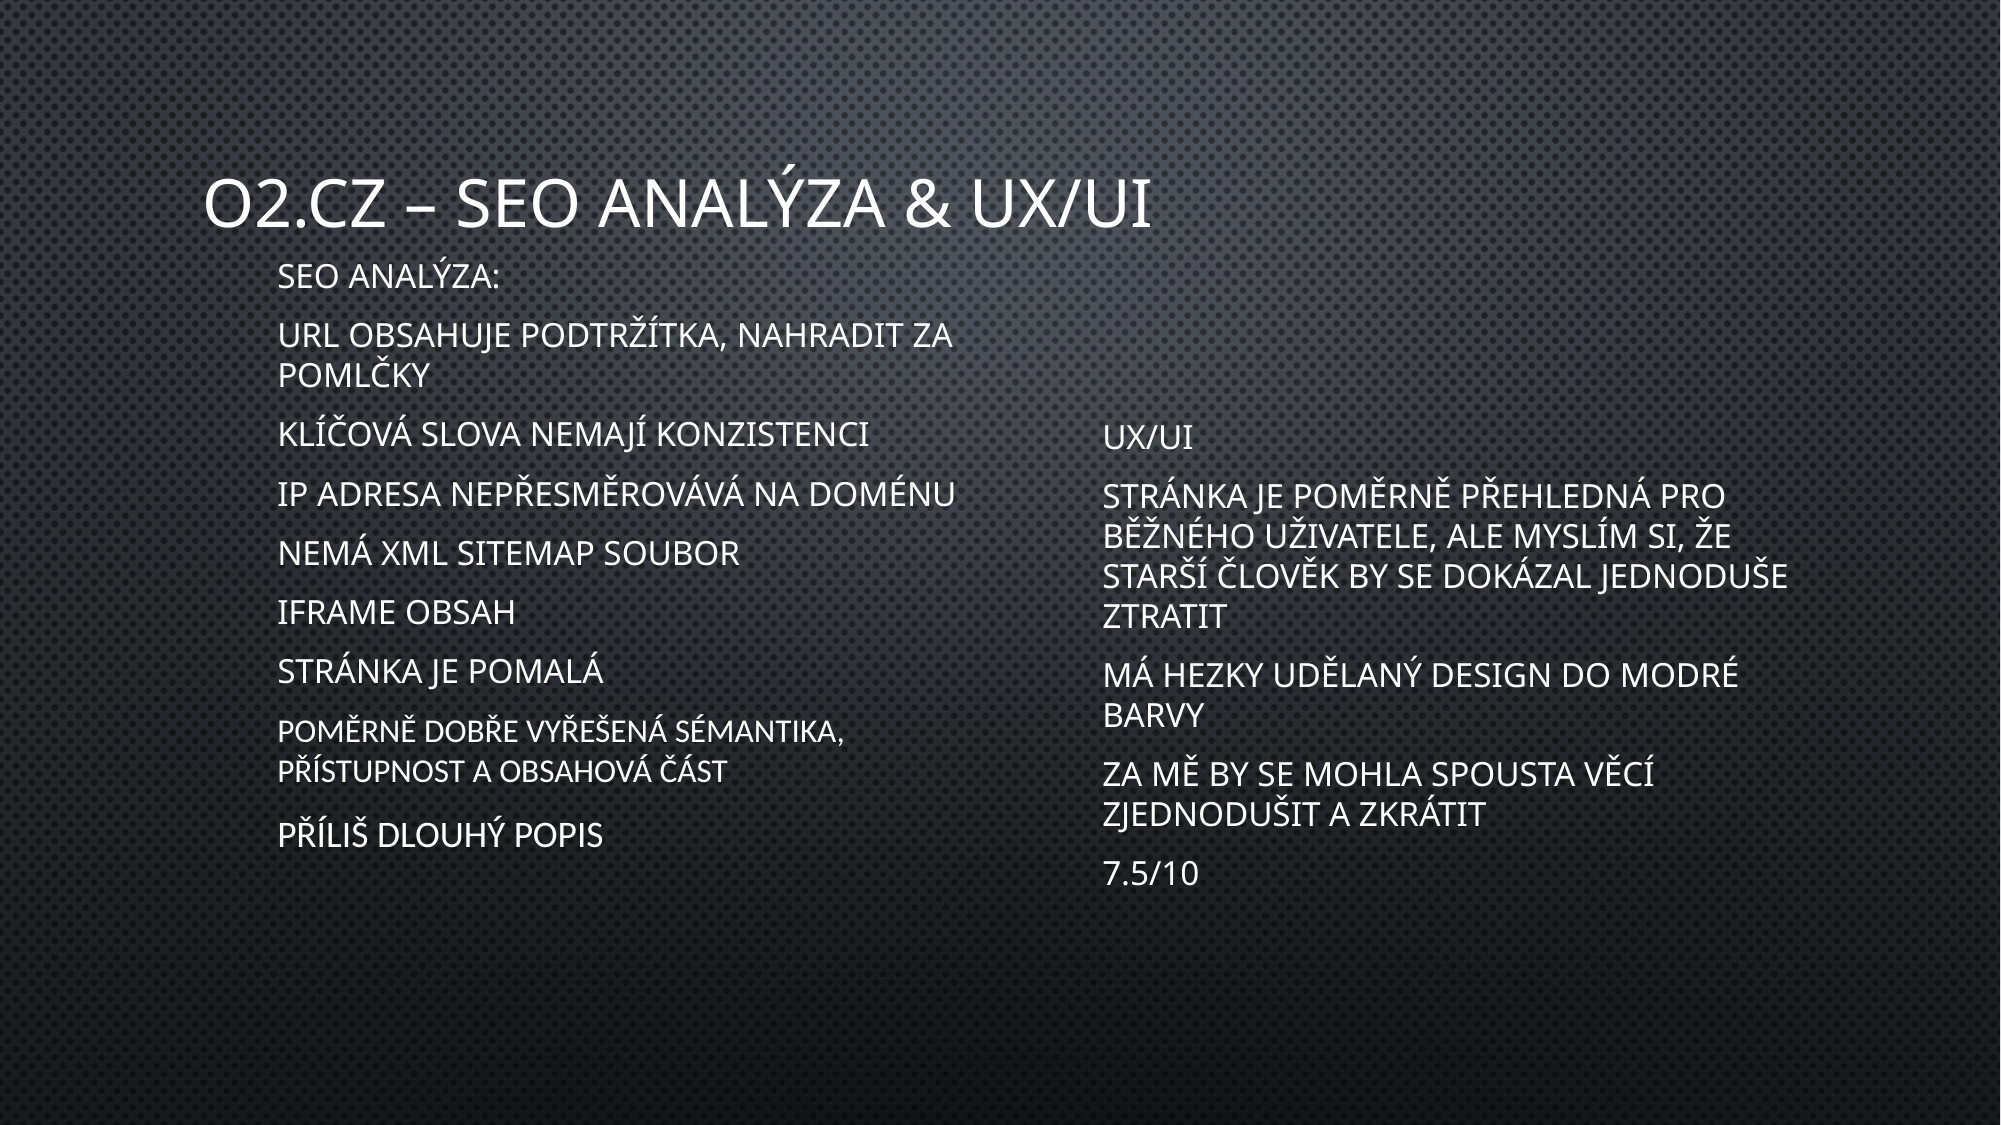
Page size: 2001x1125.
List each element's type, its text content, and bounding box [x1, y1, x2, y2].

title O2.cz – SEO analýza & UX/UI [187, 99, 1813, 302]
list UX/UI Stránka je poměrně přehledná pro běžného uživatele, ale myslím si, že starší člověk by se dokázal jednoduše ztratit Má hezky udělaný design do modré barvy Za mě by se mohla spousta věcí zjednodušit a zkrátit 7.5/10 [1012, 183, 1813, 1125]
list SEO ANALÝZA: URL obsahuje podtržítka, nahradit za pomlčky Klíčová slova nemají konzistenci IP adresa nepřesměrovává na doménu Nemá XML Sitemap soubor Iframe obsah Stránka je pomalá Poměrně dobře vyřešená Sémantika, přístupnost a obsahová část Příliš dlouhý popis [187, 223, 988, 1125]
